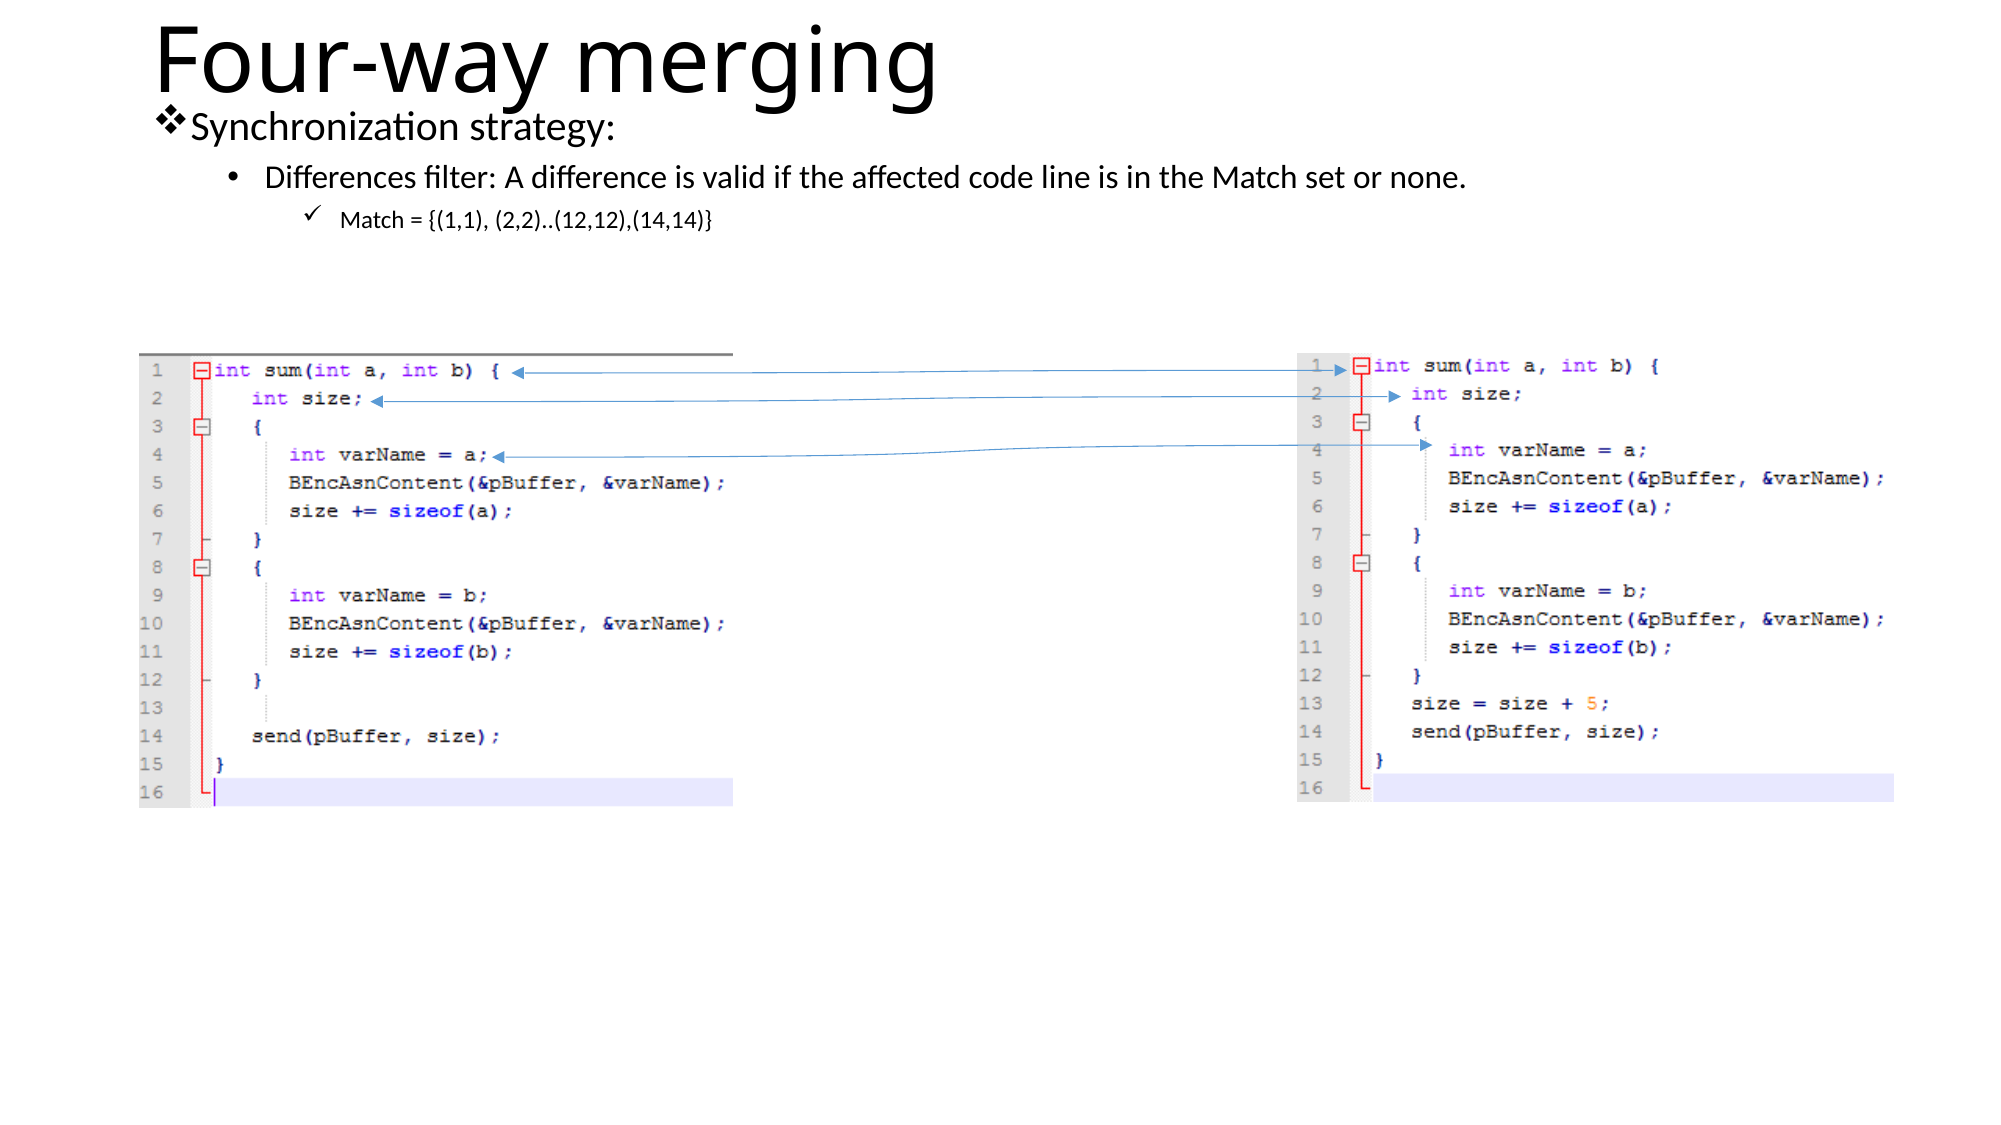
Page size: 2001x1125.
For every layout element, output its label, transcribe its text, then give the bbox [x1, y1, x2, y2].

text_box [139, 353, 1894, 808]
list Synchronization strategy: Differences filter: A difference is valid if the affected code line is in the Match set or none. Match = {(1,1), (2,2)..(12,12),(14,14)} [137, 97, 1863, 1035]
title Four-way merging [137, 0, 1863, 97]
